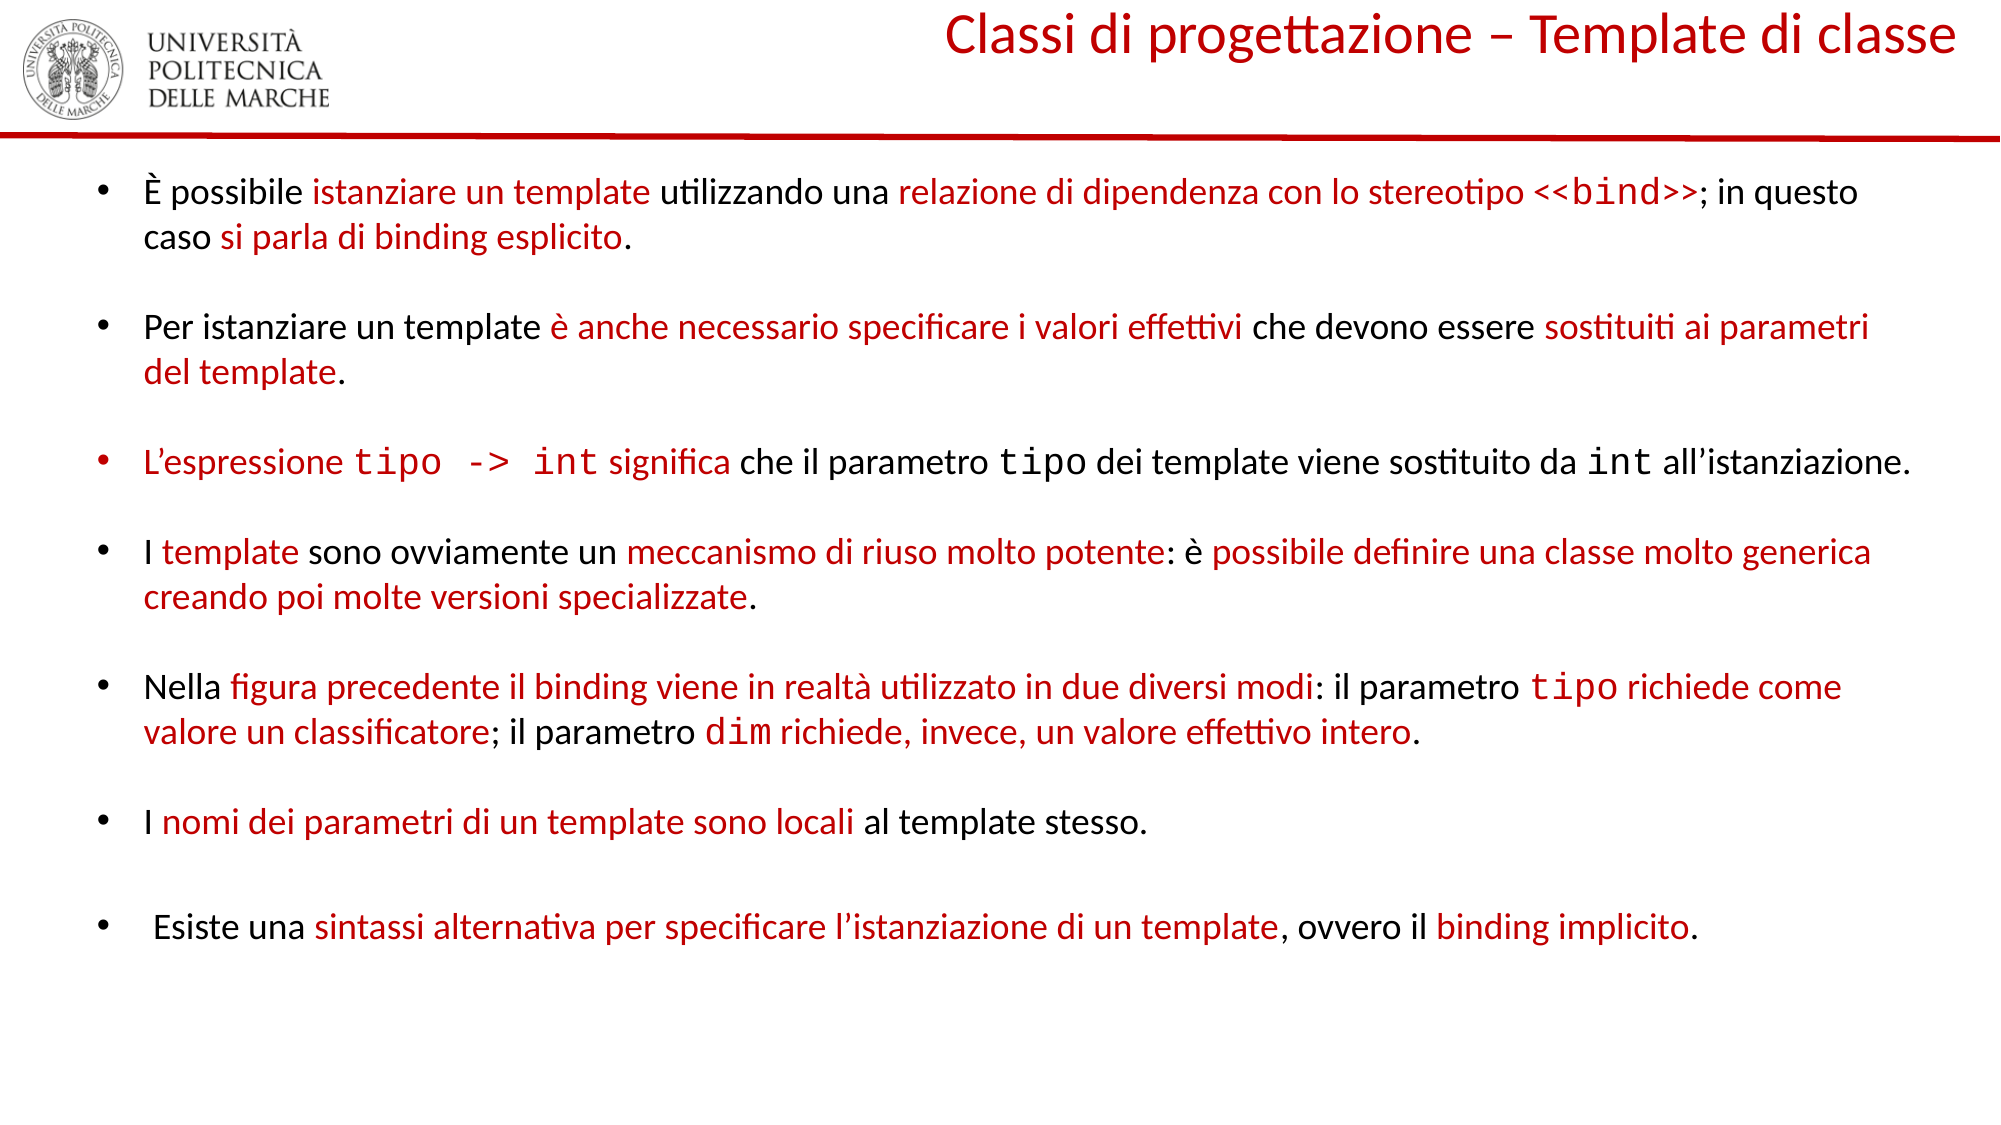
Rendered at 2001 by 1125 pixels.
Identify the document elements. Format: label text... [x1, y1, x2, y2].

text_box Classi di progettazione – Template di classe [930, 0, 1973, 73]
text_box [0, 135, 2000, 139]
picture [23, 17, 329, 122]
text_box È possibile istanziare un template utilizzando una relazione di dipendenza con lo stereotipo <<bind>>; in questo caso si parla di binding esplicito. Per istanziare un template è anche necessario specificare i valori effettivi che devono essere sostituiti ai parametri del template. L’espressione tipo -> int significa che il parametro tipo dei template viene sostituito da int all’istanziazione. I template sono ovviamente un meccanismo di riuso molto potente: è possibile definire una classe molto generica creando poi molte versioni specializzate. Nella figura precedente il binding viene in realtà utilizzato in due diversi modi: il parametro tipo richiede come valore un classificatore; il parametro dim richiede, invece, un valore effettivo intero. I nomi dei parametri di un template sono locali al template stesso. Esiste una sintassi alternativa per specificare l’istanziazione di un template, ovvero il binding implicito. [82, 159, 1932, 1002]
